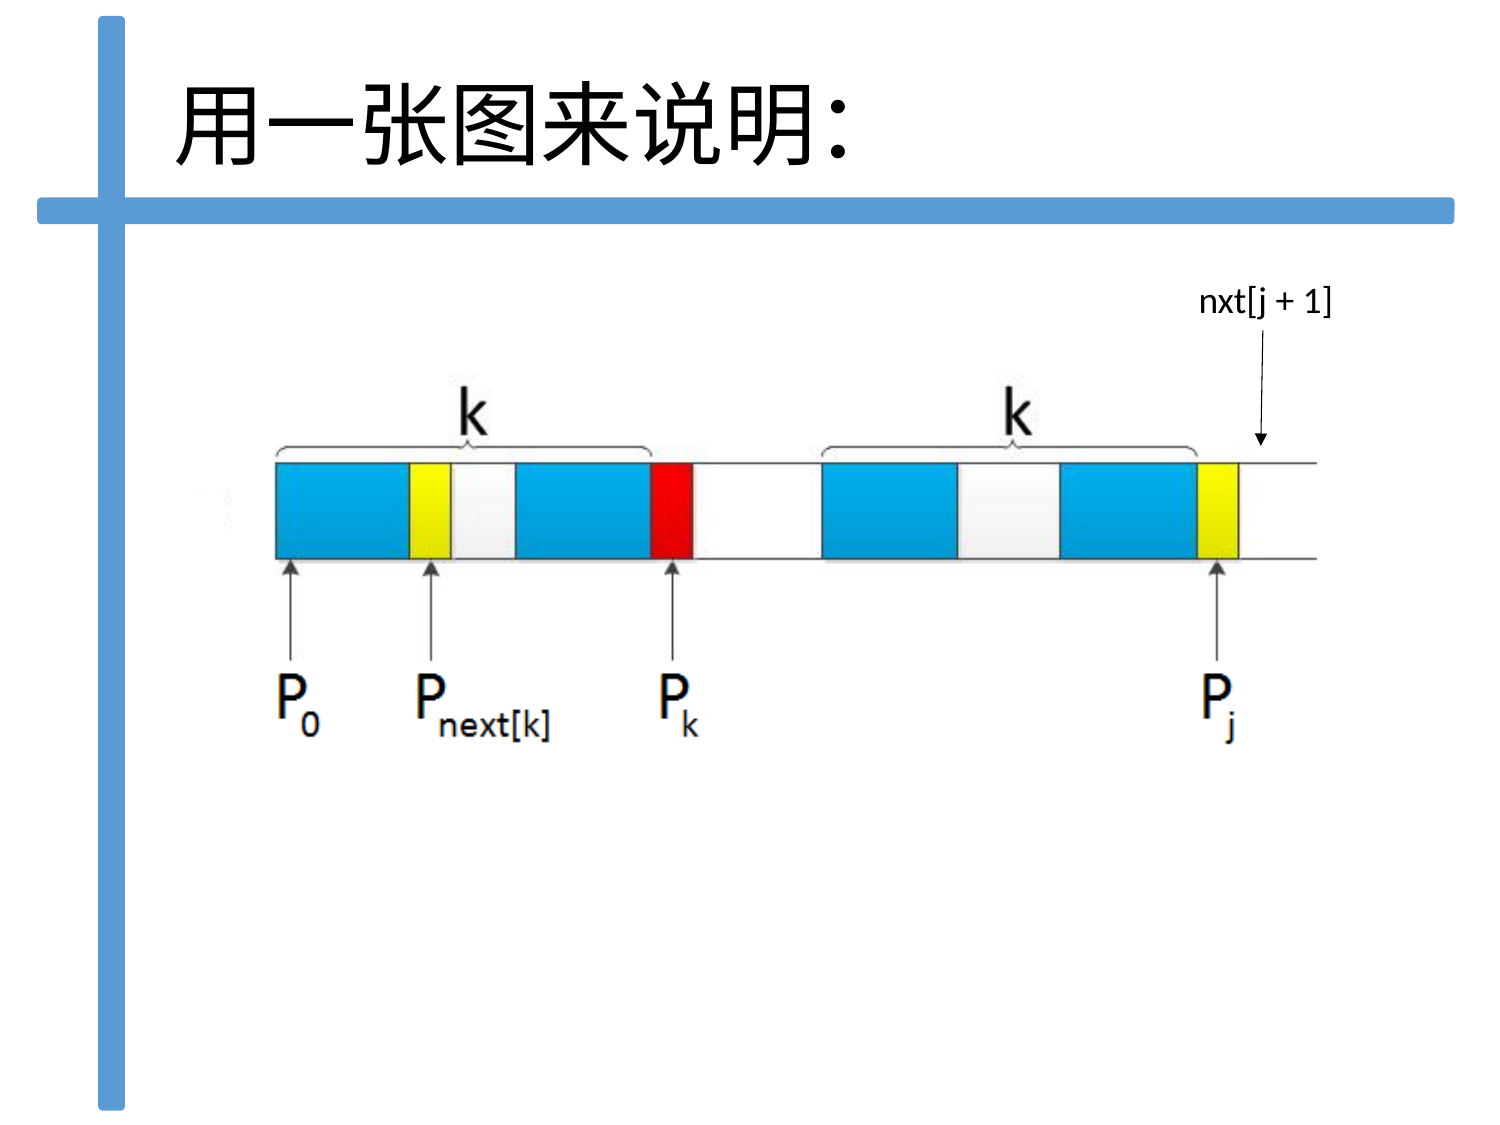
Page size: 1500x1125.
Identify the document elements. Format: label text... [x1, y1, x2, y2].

text_box [97, 226, 126, 1112]
text_box nxt[j + 1] [1183, 268, 1383, 329]
text_box [36, 196, 1456, 226]
title 用一张图来说明： [158, 16, 1211, 186]
picture [198, 367, 1357, 757]
text_box [97, 14, 126, 196]
